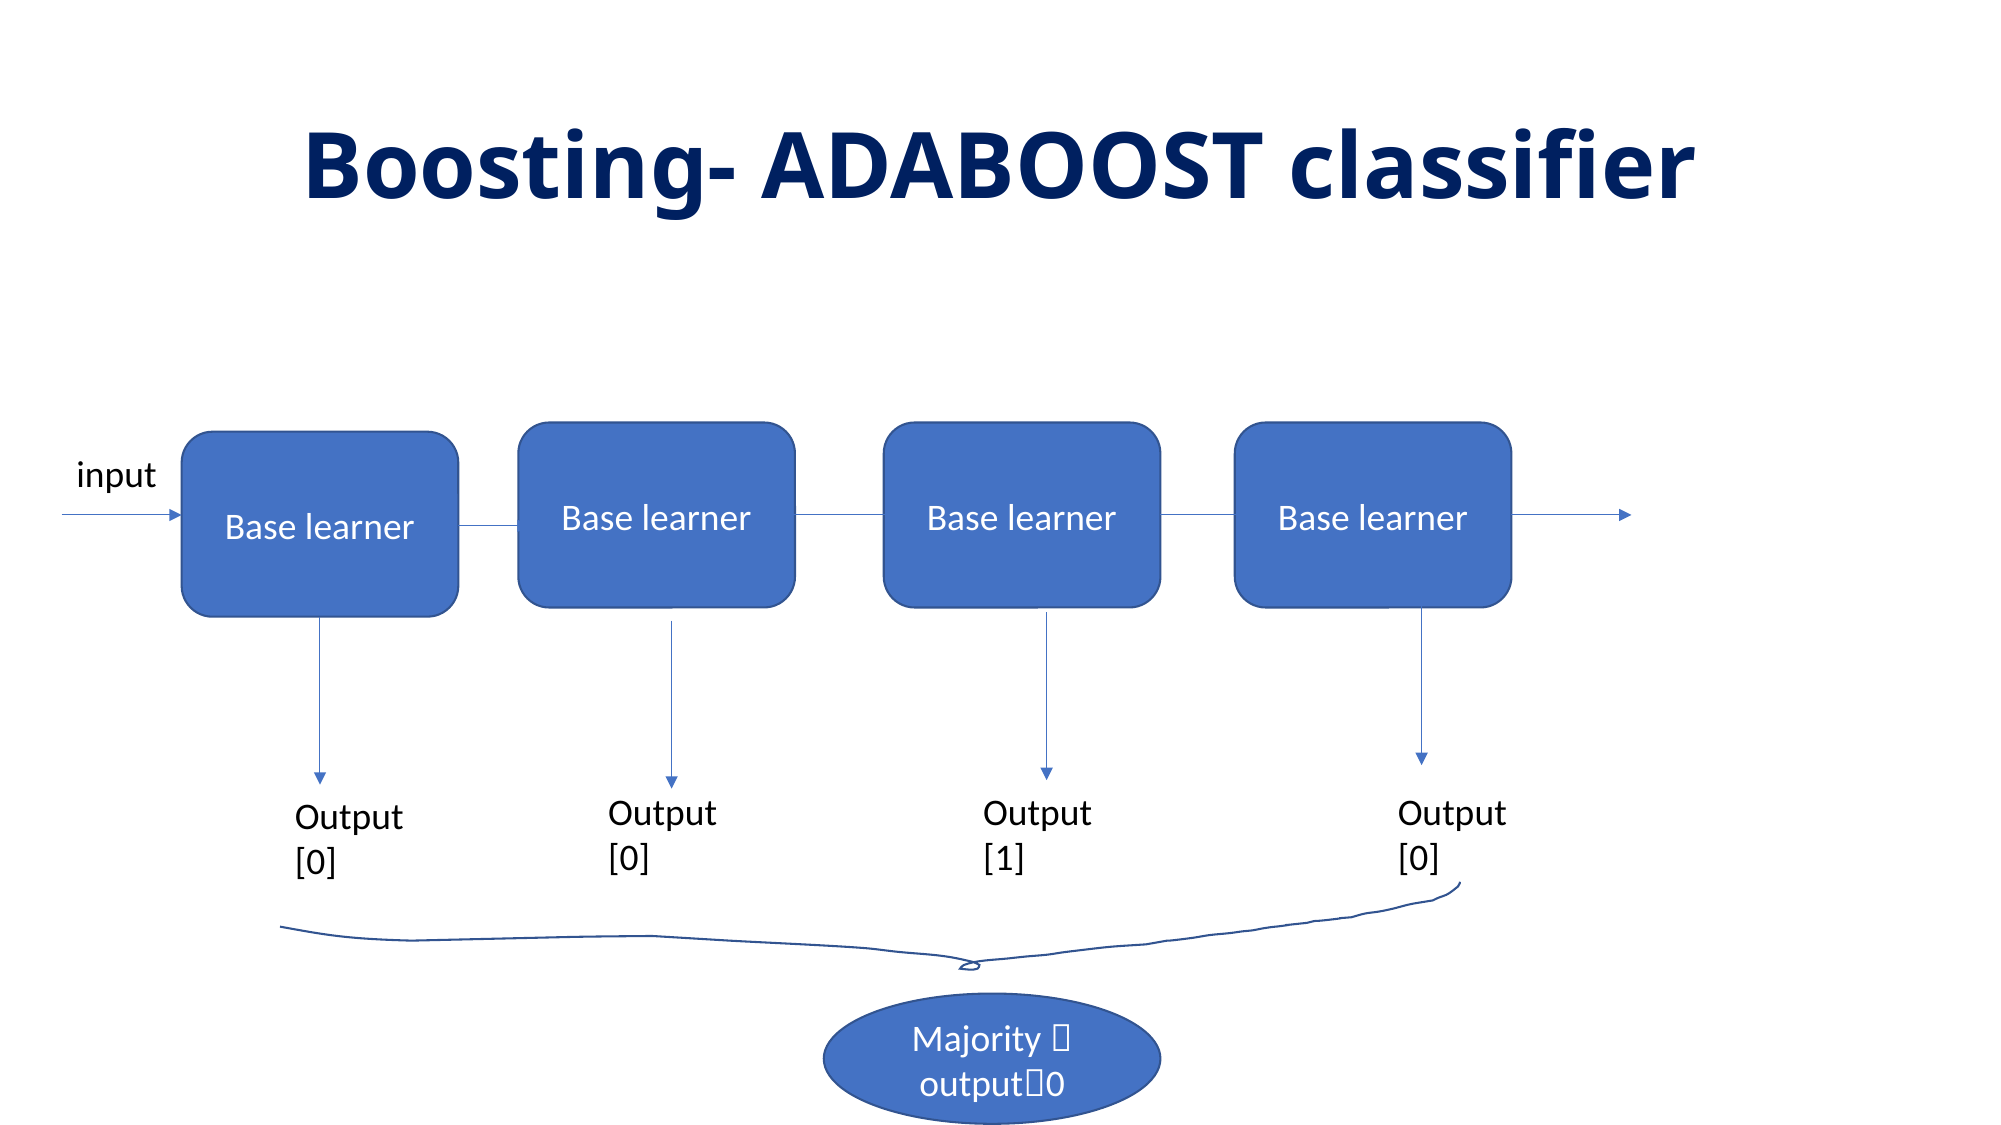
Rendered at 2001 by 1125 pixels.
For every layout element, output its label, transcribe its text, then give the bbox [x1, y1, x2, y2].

text_box Base learner [1233, 421, 1513, 609]
text_box Base learner [180, 430, 460, 618]
text_box Majority  output0 [822, 992, 1162, 1125]
text_box Base learner [882, 421, 1162, 609]
text_box input [61, 442, 280, 503]
title Boosting- ADABOOST classifier [137, 59, 1863, 278]
text_box Output [1] [968, 780, 1125, 885]
text_box Output [0] [279, 784, 437, 890]
text_box Output [0] [1383, 780, 1540, 885]
text_box [279, 881, 1461, 971]
text_box Base learner [517, 421, 797, 609]
text_box Output [0] [593, 780, 750, 885]
